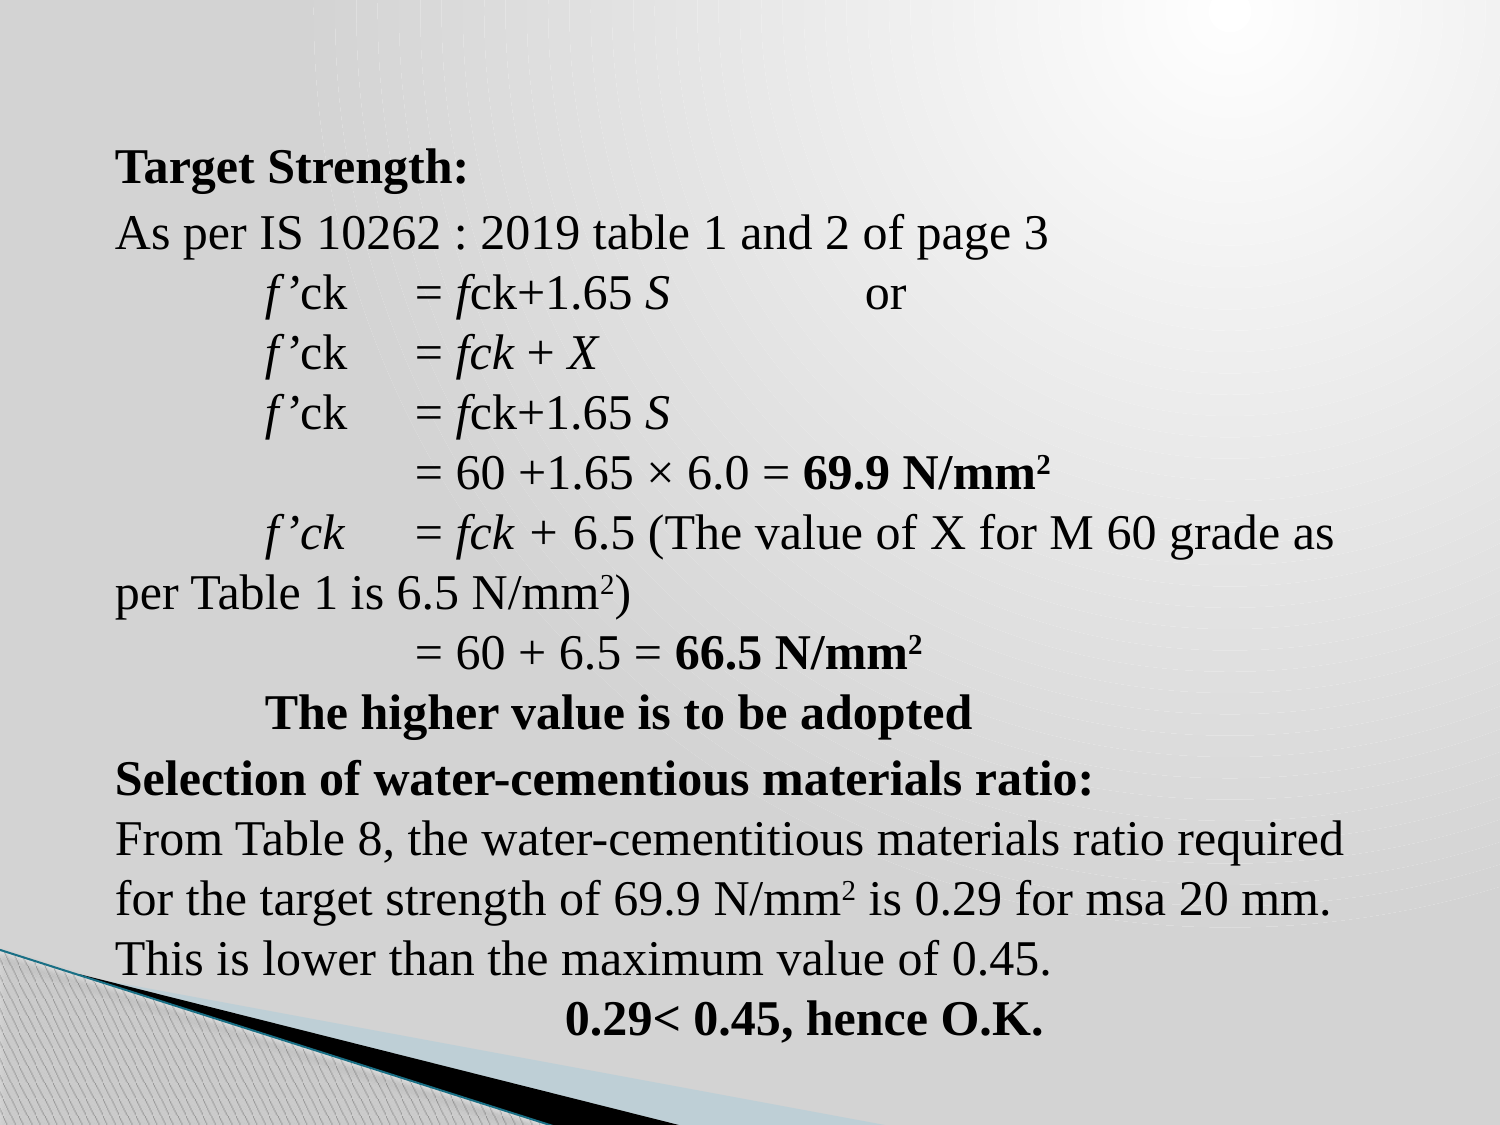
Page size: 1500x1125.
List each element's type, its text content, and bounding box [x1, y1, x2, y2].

text_box Target Strength: As per IS 10262 : 2019 table 1 and 2 of page 3 f’ck = fck+1.65 S or f’ck = fck + X f’ck = fck+1.65 S = 60 +1.65 × 6.0 = 69.9 N/mm2 f’ck = fck + 6.5 (The value of X for M 60 grade as per Table 1 is 6.5 N/mm2) = 60 + 6.5 = 66.5 N/mm2 The higher value is to be adopted Selection of water-cementious materials ratio: From Table 8, the water-cementitious materials ratio required for the target strength of 69.9 N/mm2 is 0.29 for msa 20 mm. This is lower than the maximum value of 0.45. 0.29< 0.45, hence O.K. [99, 120, 1400, 863]
